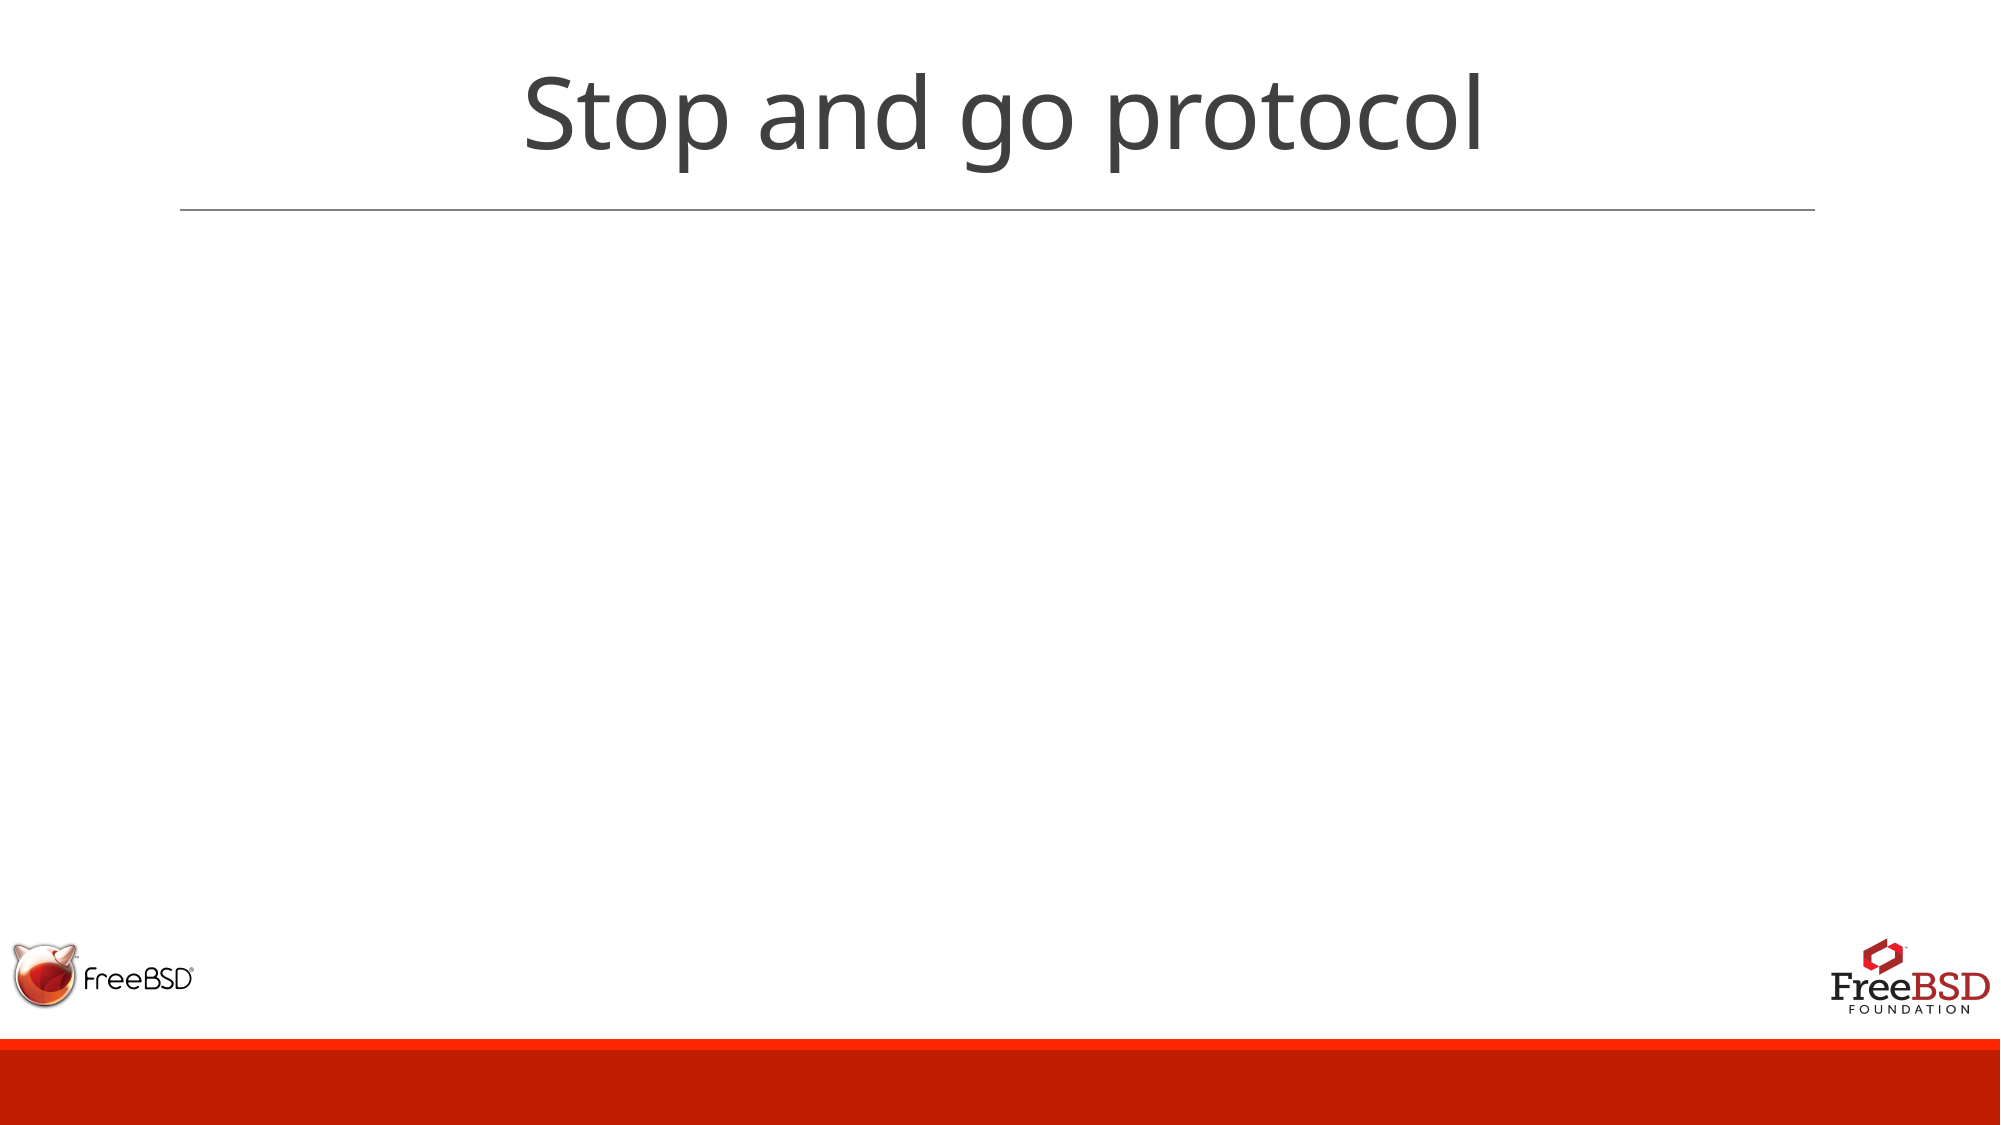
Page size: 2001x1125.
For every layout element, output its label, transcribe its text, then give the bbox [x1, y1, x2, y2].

title Stop and go protocol [180, 47, 1830, 191]
picture [0, 931, 194, 1021]
